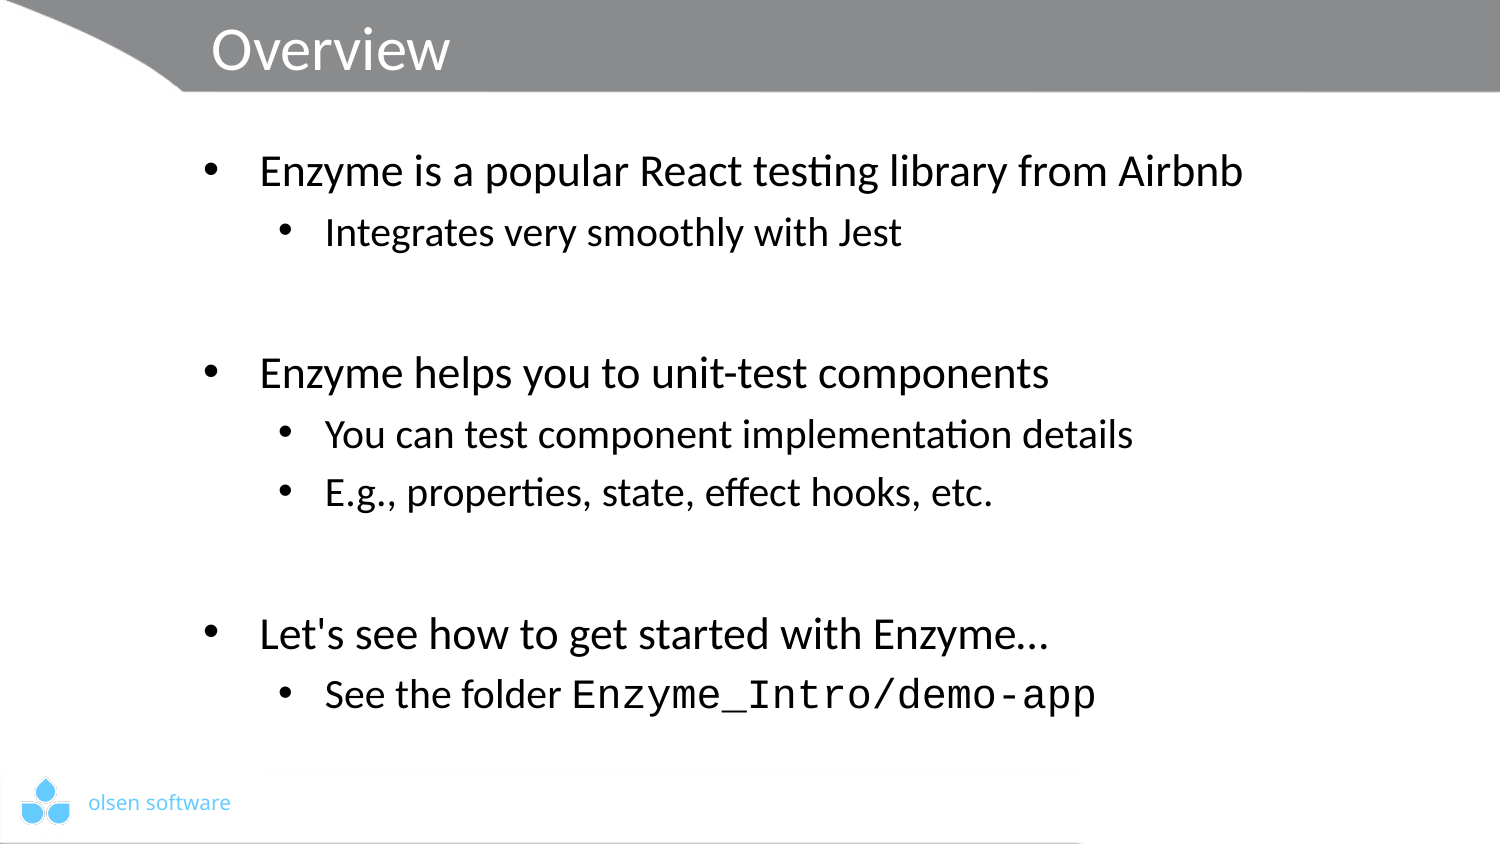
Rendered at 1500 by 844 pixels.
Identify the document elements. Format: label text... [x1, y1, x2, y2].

picture [0, 0, 1500, 844]
title Overview [187, 0, 1426, 93]
list Enzyme is a popular React testing library from Airbnb Integrates very smoothly with Jest Enzyme helps you to unit-test components You can test component implementation details E.g., properties, state, effect hooks, etc. Let's see how to get started with Enzyme… See the folder Enzyme_Intro/demo-app [188, 133, 1467, 716]
